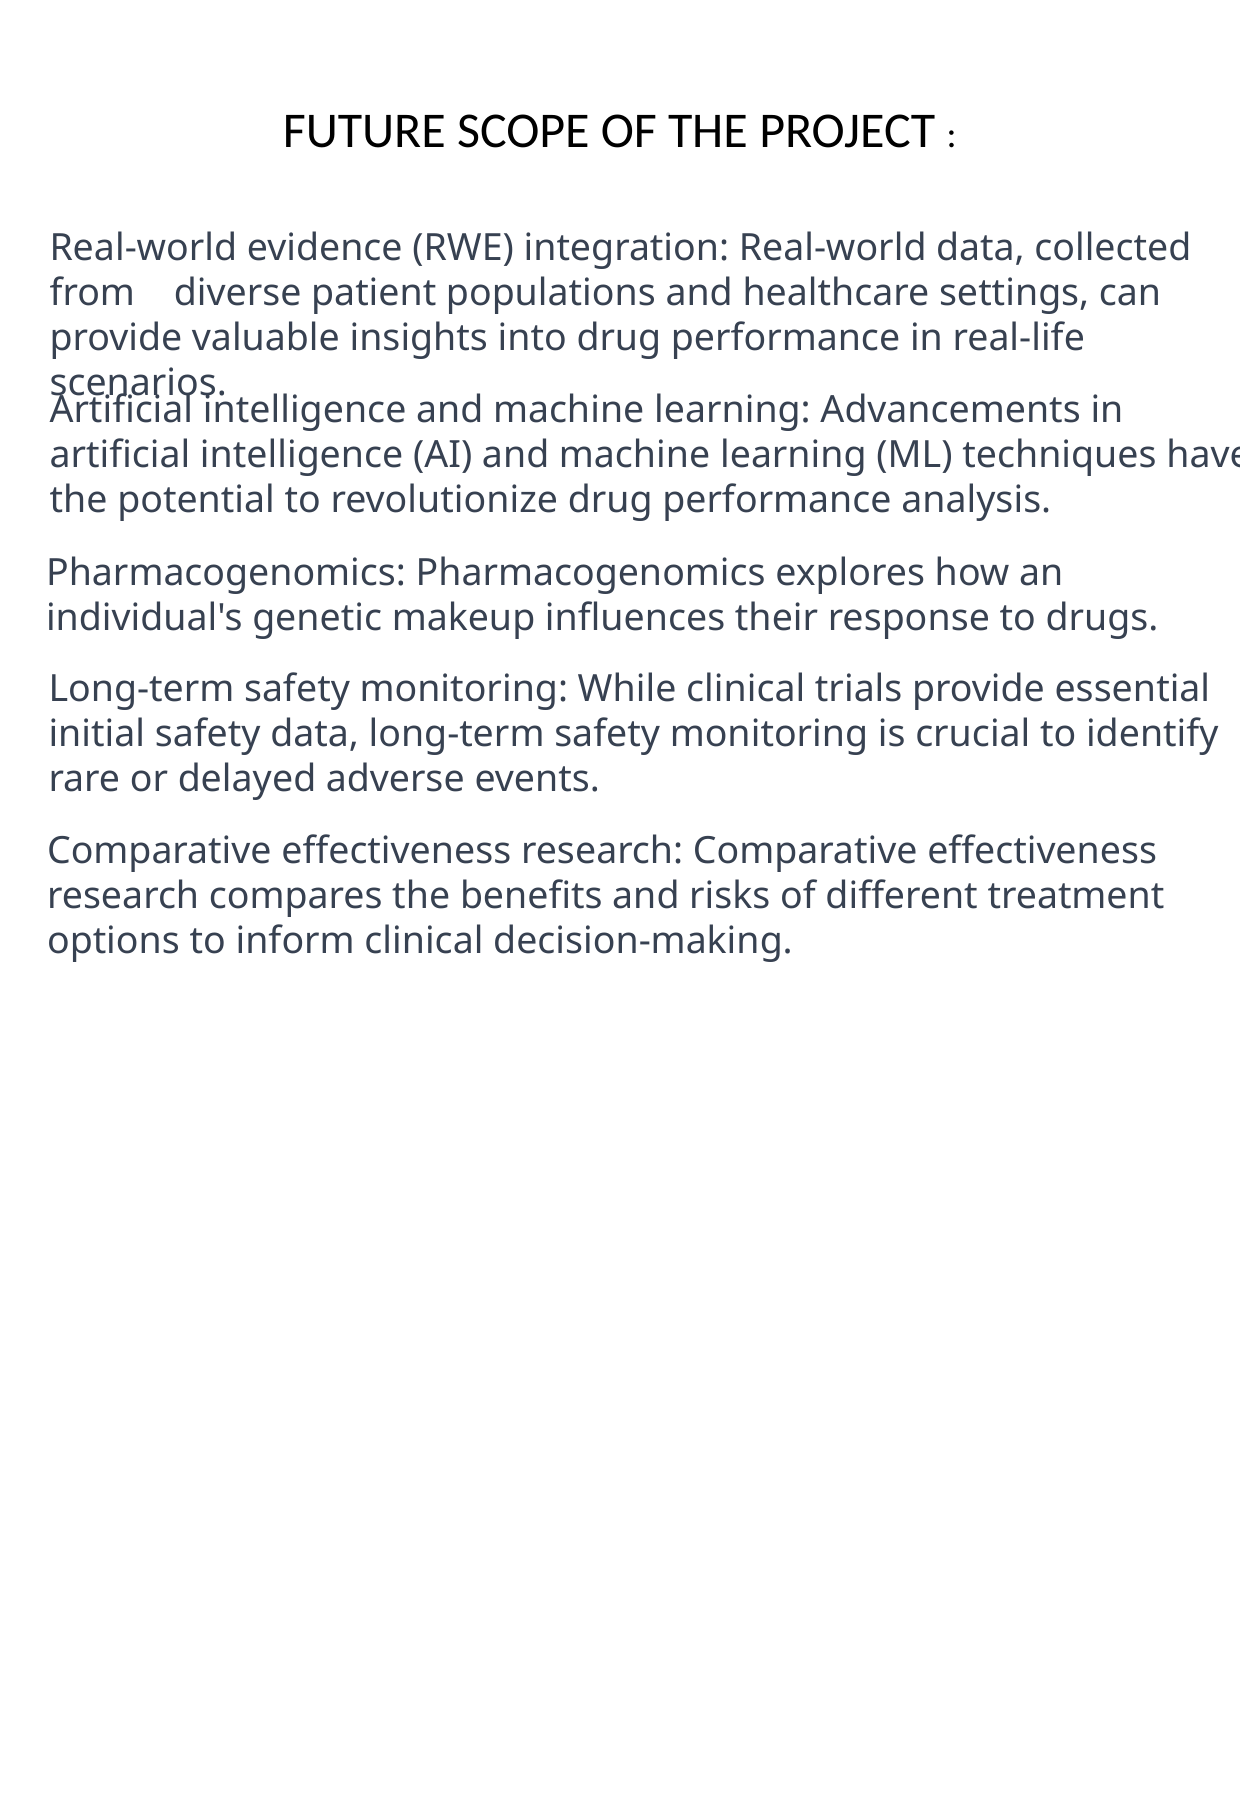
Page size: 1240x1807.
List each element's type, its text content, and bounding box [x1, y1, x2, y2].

text_box Long-term safety monitoring: While clinical trials provide essential initial safety data, long-term safety monitoring is crucial to identify rare or delayed adverse events. [33, 656, 1239, 807]
text_box Comparative effectiveness research: Comparative effectiveness research compares the benefits and risks of different treatment options to inform clinical decision-making. [32, 819, 1236, 969]
text_box FUTURE SCOPE OF THE PROJECT : [219, 90, 1020, 166]
text_box Artificial intelligence and machine learning: Advancements in artificial intelligence (AI) and machine learning (ML) techniques have the potential to revolutionize drug performance analysis. [34, 377, 1240, 528]
text_box Pharmacogenomics: Pharmacogenomics explores how an individual's genetic makeup influences their response to drugs. [31, 540, 1236, 645]
text_box Real-world evidence (RWE) integration: Real-world data, collected from diverse patient populations and healthcare settings, can provide valuable insights into drug performance in real-life scenarios. [34, 215, 1240, 377]
